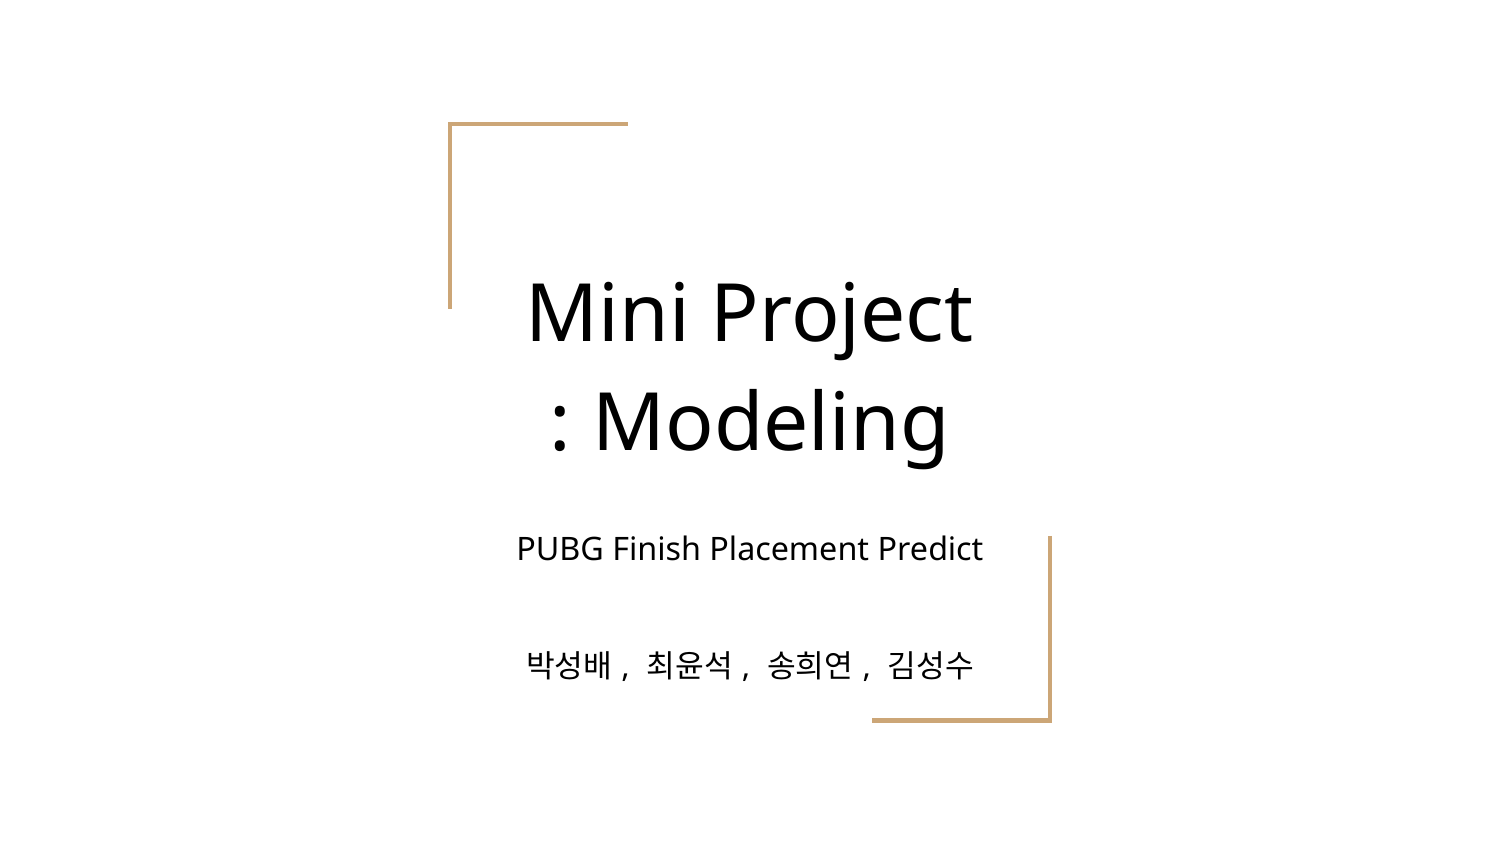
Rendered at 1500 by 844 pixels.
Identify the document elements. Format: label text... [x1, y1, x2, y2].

title Mini Project : Modeling [499, 236, 1001, 490]
subtitle 박성배, 최윤석, 송희연, 김성수 [499, 626, 1001, 705]
subtitle PUBG Finish Placement Predict [499, 511, 1001, 626]
